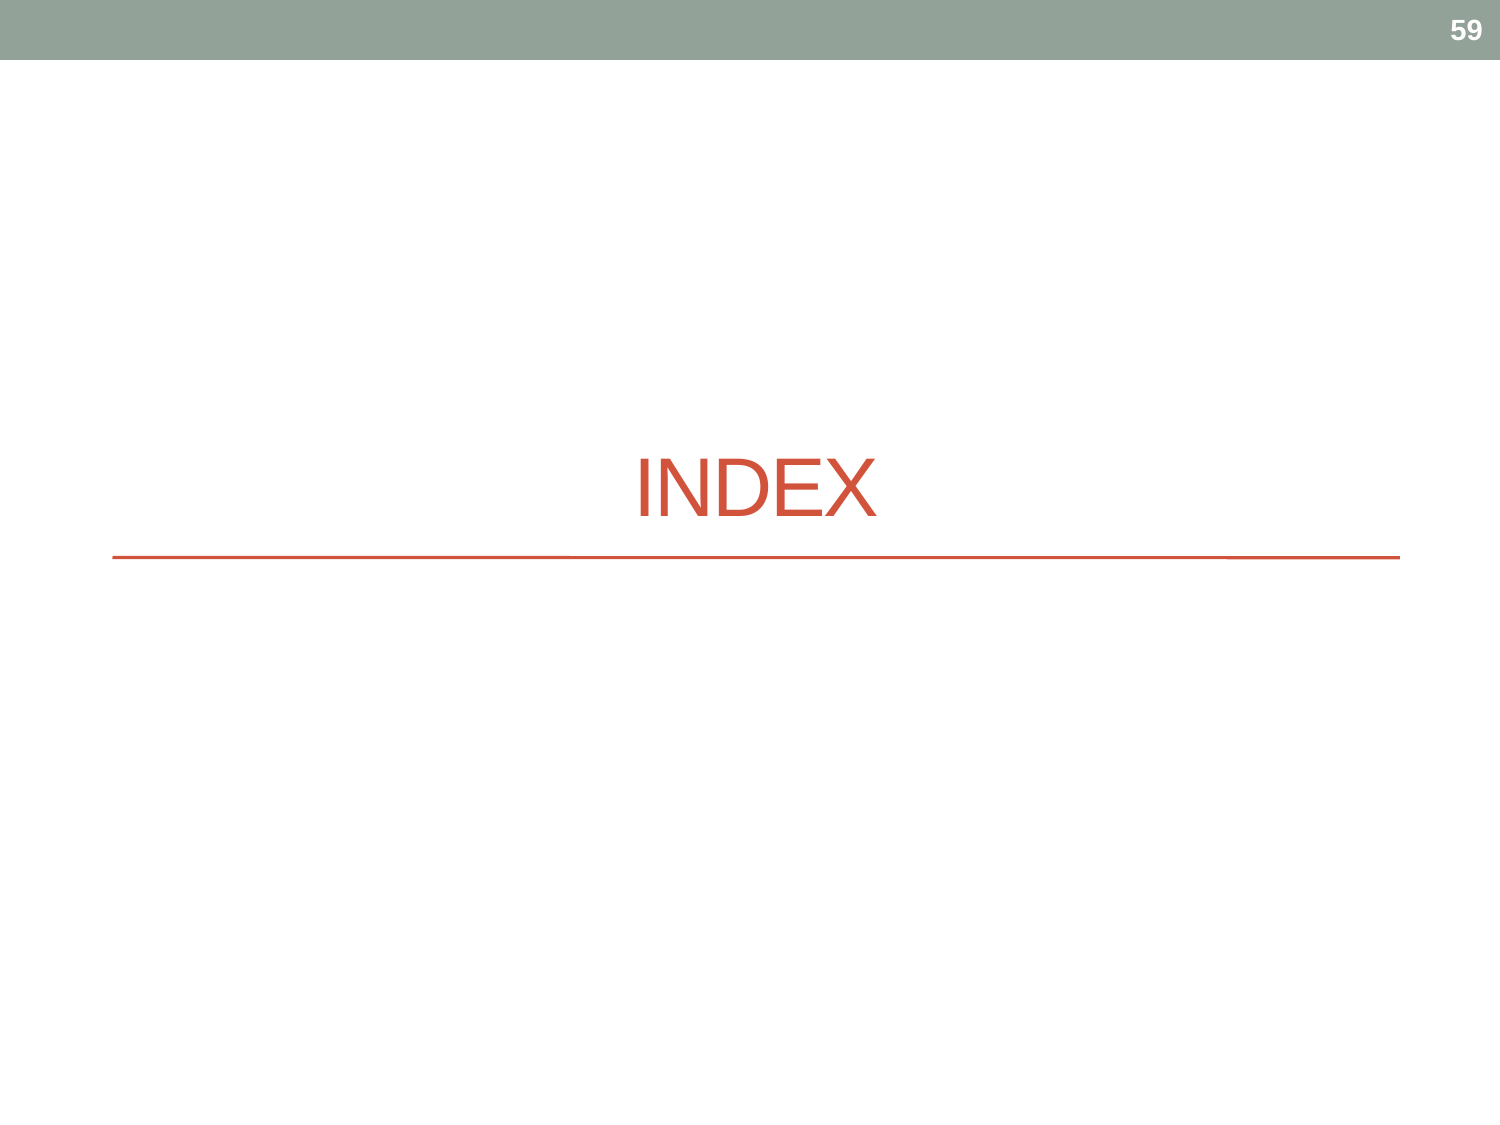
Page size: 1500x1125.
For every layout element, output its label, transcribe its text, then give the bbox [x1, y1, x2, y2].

slide_number 59 [1377, 0, 1498, 57]
title Index [112, 224, 1400, 542]
